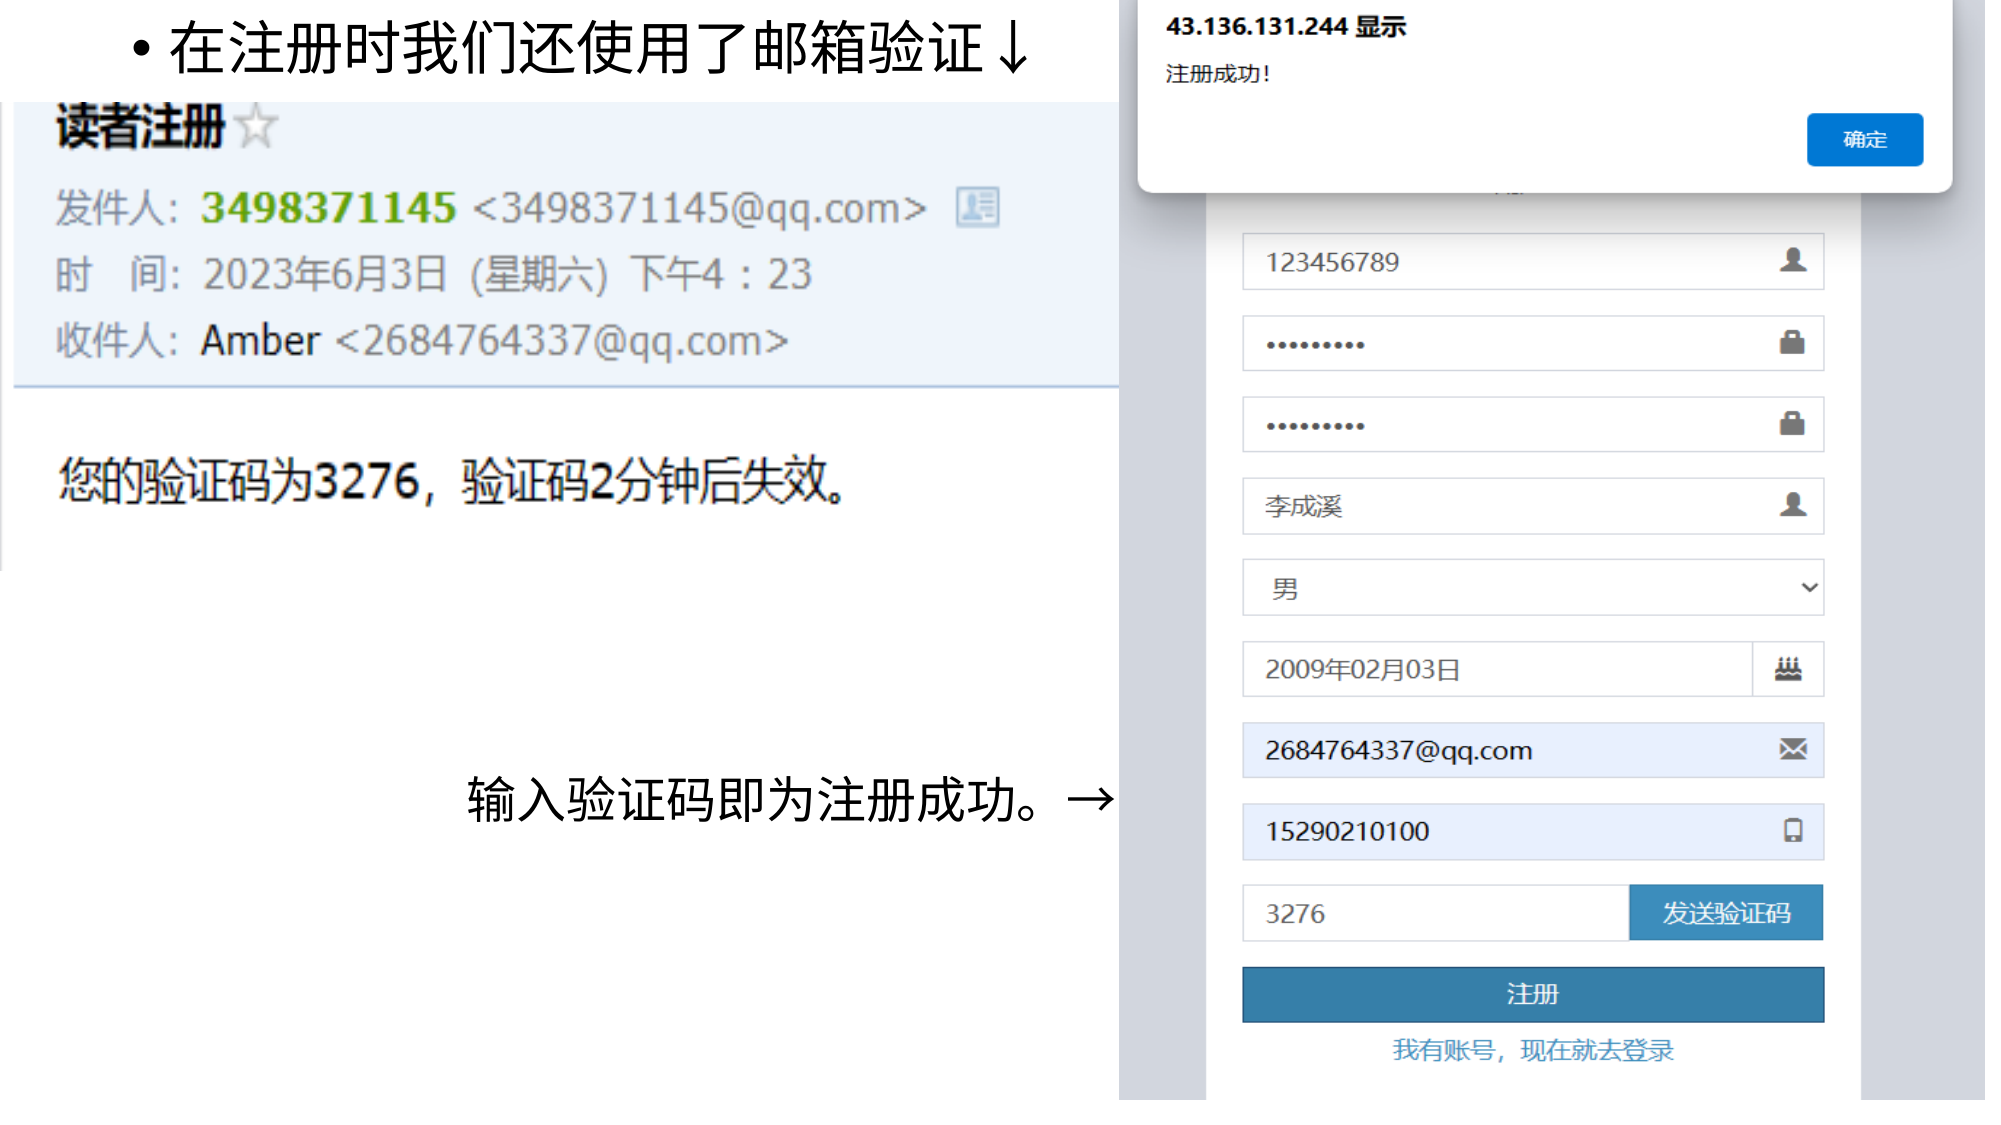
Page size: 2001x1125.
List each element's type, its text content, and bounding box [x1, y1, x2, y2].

picture [0, 0, 1985, 1100]
list 在注册时我们还使用了邮箱验证↓ [116, 11, 1119, 102]
text_box 输入验证码即为注册成功。→ [451, 760, 1119, 836]
